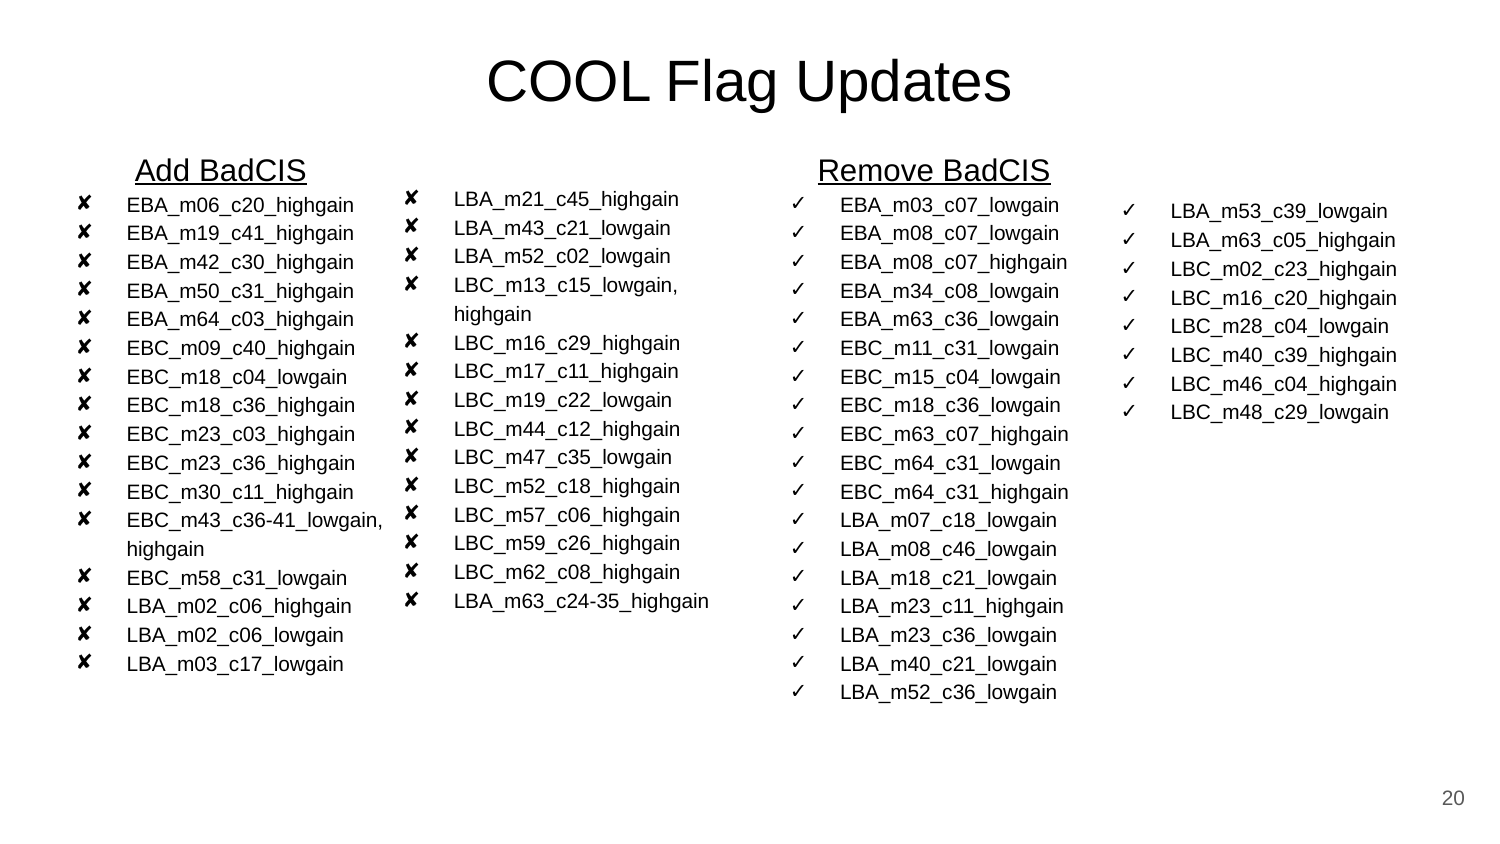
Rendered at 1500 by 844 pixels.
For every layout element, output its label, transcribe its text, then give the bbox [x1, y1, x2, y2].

slide_number ‹#› [1389, 764, 1480, 830]
list LBA_m53_c39_lowgain LBA_m63_c05_highgain LBC_m02_c23_highgain LBC_m16_c20_highgain LBC_m28_c04_lowgain LBC_m40_c39_highgain LBC_m46_c04_highgain LBC_m48_c29_lowgain [1080, 141, 1449, 703]
title COOL Flag Updates [51, 27, 1449, 122]
list LBA_m21_c45_highgain LBA_m43_c21_lowgain LBA_m52_c02_lowgain LBC_m13_c15_lowgain, highgain LBC_m16_c29_highgain LBC_m17_c11_highgain LBC_m19_c22_lowgain LBC_m44_c12_highgain LBC_m47_c35_lowgain LBC_m52_c18_highgain LBC_m57_c06_highgain LBC_m59_c26_highgain LBC_m62_c08_highgain LBA_m63_c24-35_highgain [363, 129, 774, 690]
list Remove BadCIS EBA_m03_c07_lowgain EBA_m08_c07_lowgain EBA_m08_c07_highgain EBA_m34_c08_lowgain EBA_m63_c36_lowgain EBC_m11_c31_lowgain EBC_m15_c04_lowgain EBC_m18_c36_lowgain EBC_m63_c07_highgain EBC_m64_c31_lowgain EBC_m64_c31_highgain LBA_m07_c18_lowgain LBA_m08_c46_lowgain LBA_m18_c21_lowgain LBA_m23_c11_highgain LBA_m23_c36_lowgain LBA_m40_c21_lowgain LBA_m52_c36_lowgain [774, 129, 1119, 690]
list Add BadCIS EBA_m06_c20_highgain EBA_m19_c41_highgain EBA_m42_c30_highgain EBA_m50_c31_highgain EBA_m64_c03_highgain EBC_m09_c40_highgain EBC_m18_c04_lowgain EBC_m18_c36_highgain EBC_m23_c03_highgain EBC_m23_c36_highgain EBC_m30_c11_highgain EBC_m43_c36-41_lowgain, highgain EBC_m58_c31_lowgain LBA_m02_c06_highgain LBA_m02_c06_lowgain LBA_m03_c17_lowgain [36, 129, 363, 690]
